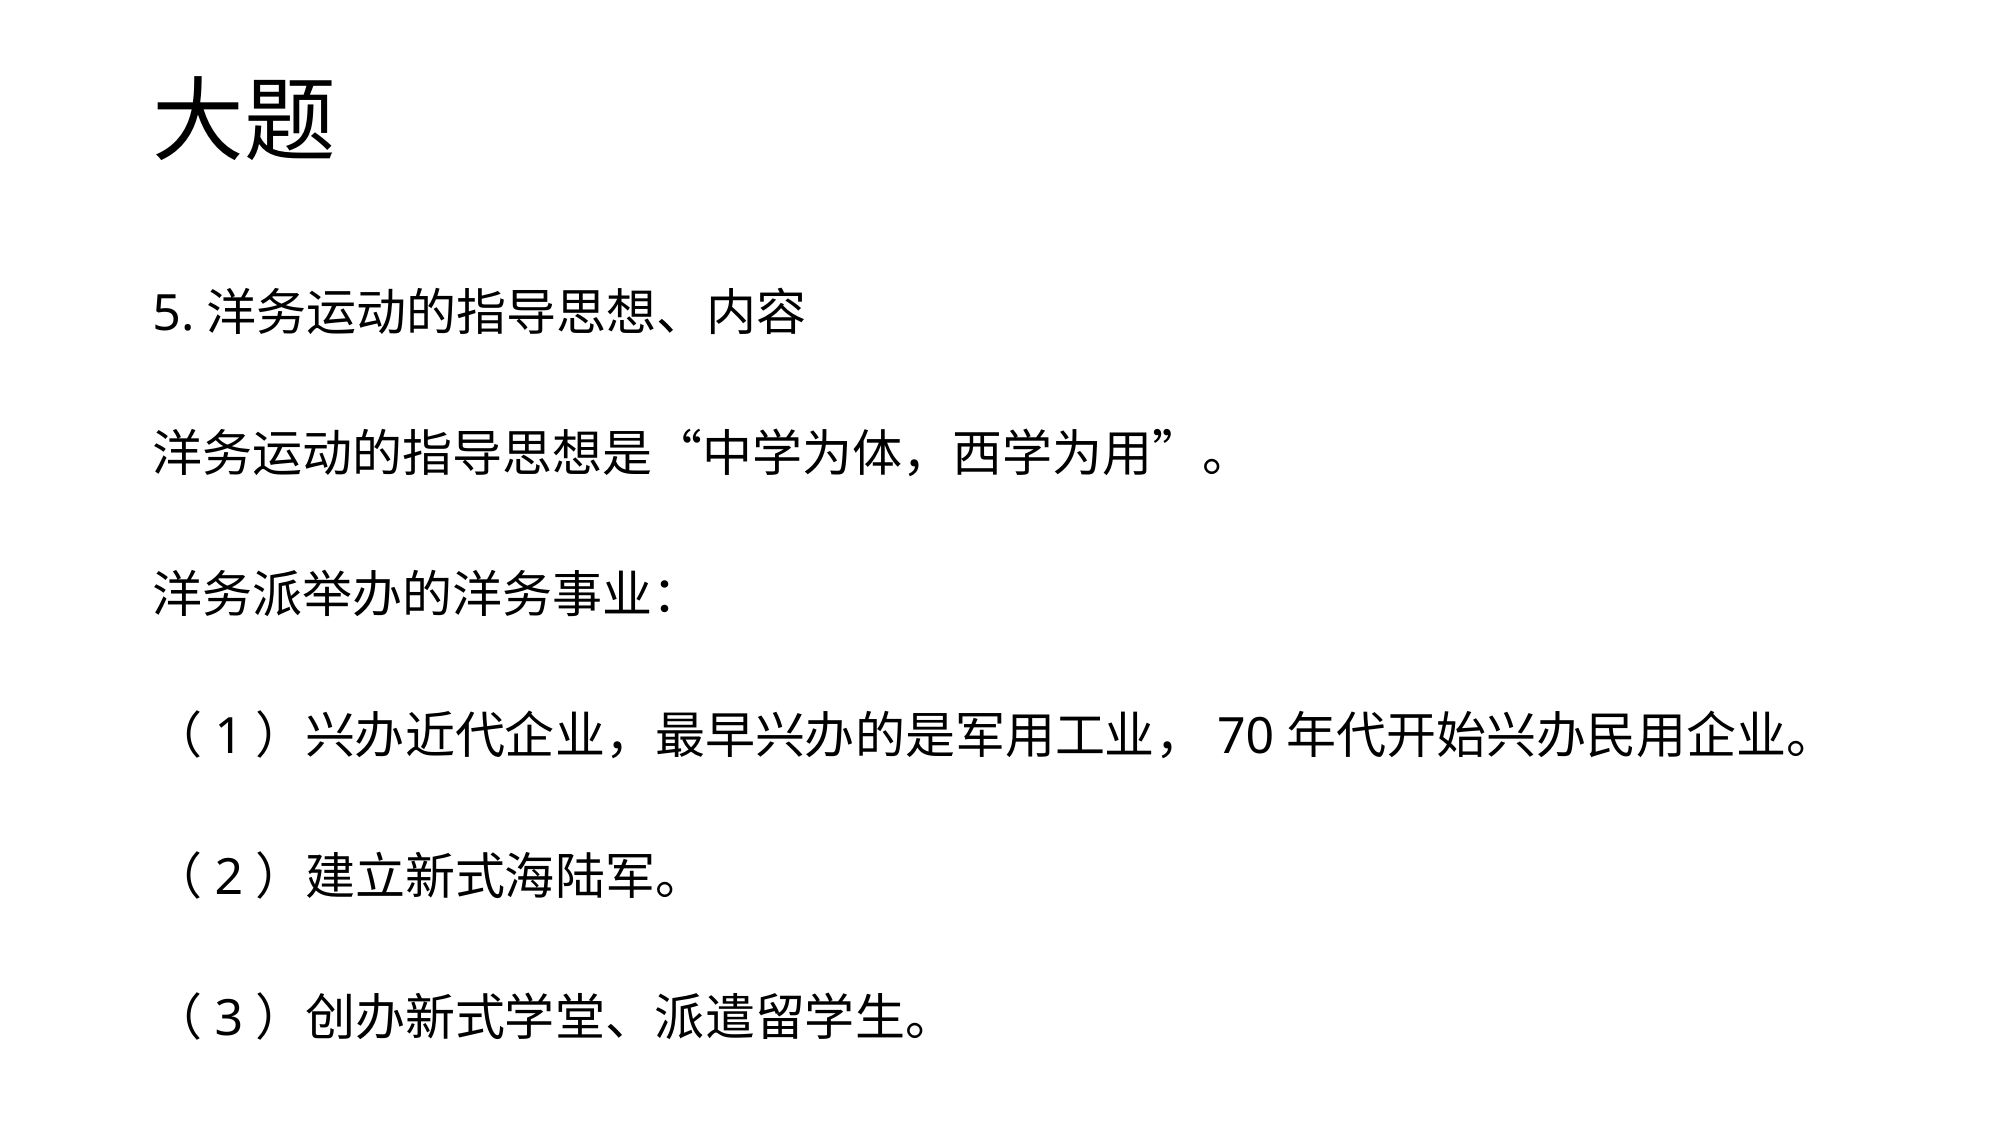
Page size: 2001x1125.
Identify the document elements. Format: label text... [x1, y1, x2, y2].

title 大题 [137, 14, 1863, 213]
list 5.洋务运动的指导思想、内容 洋务运动的指导思想是“中学为体，西学为用”。 洋务派举办的洋务事业： （1）兴办近代企业，最早兴办的是军用工业，70年代开始兴办民用企业。 （2）建立新式海陆军。 （3）创办新式学堂、派遣留学生。 [137, 213, 1977, 1061]
